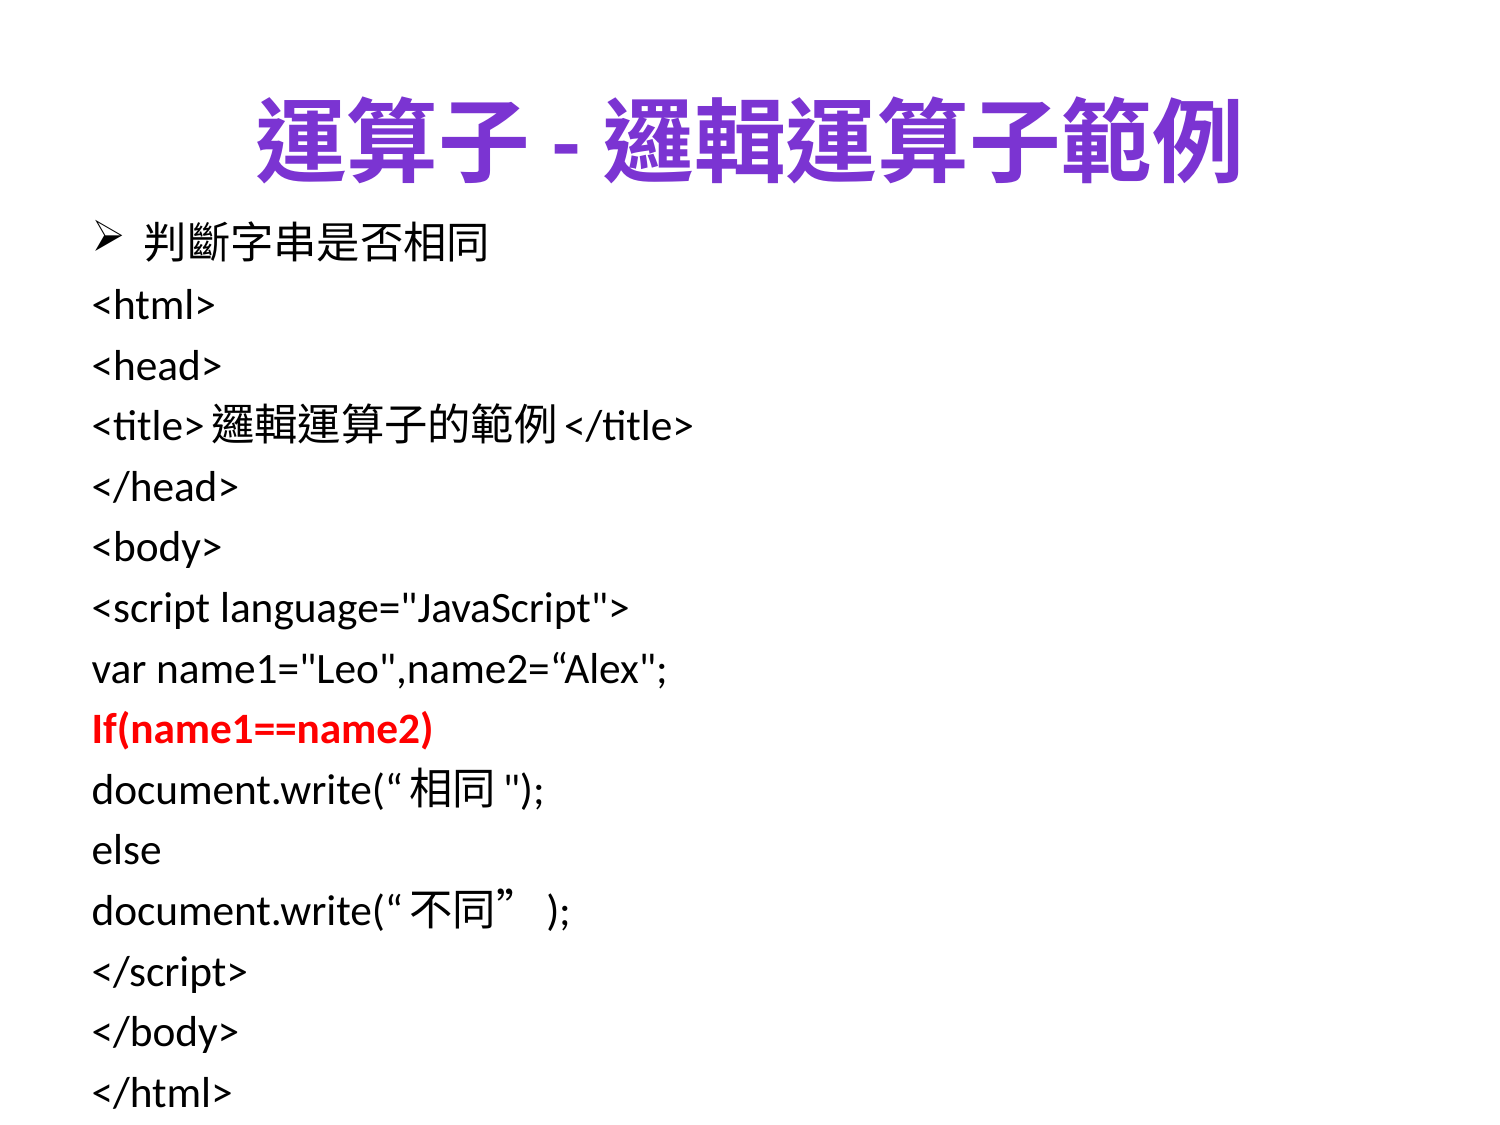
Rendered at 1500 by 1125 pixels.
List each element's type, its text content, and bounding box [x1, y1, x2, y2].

list 判斷字串是否相同 <html> <head> <title>邏輯運算子的範例</title> </head> <body> <script language="JavaScript"> var name1="Leo",name2=“Alex"; If(name1==name2) document.write(“相同"); else document.write(“不同”); </script> </body> </html> [76, 208, 1427, 1125]
title 運算子-邏輯運算子範例 [75, 45, 1425, 233]
